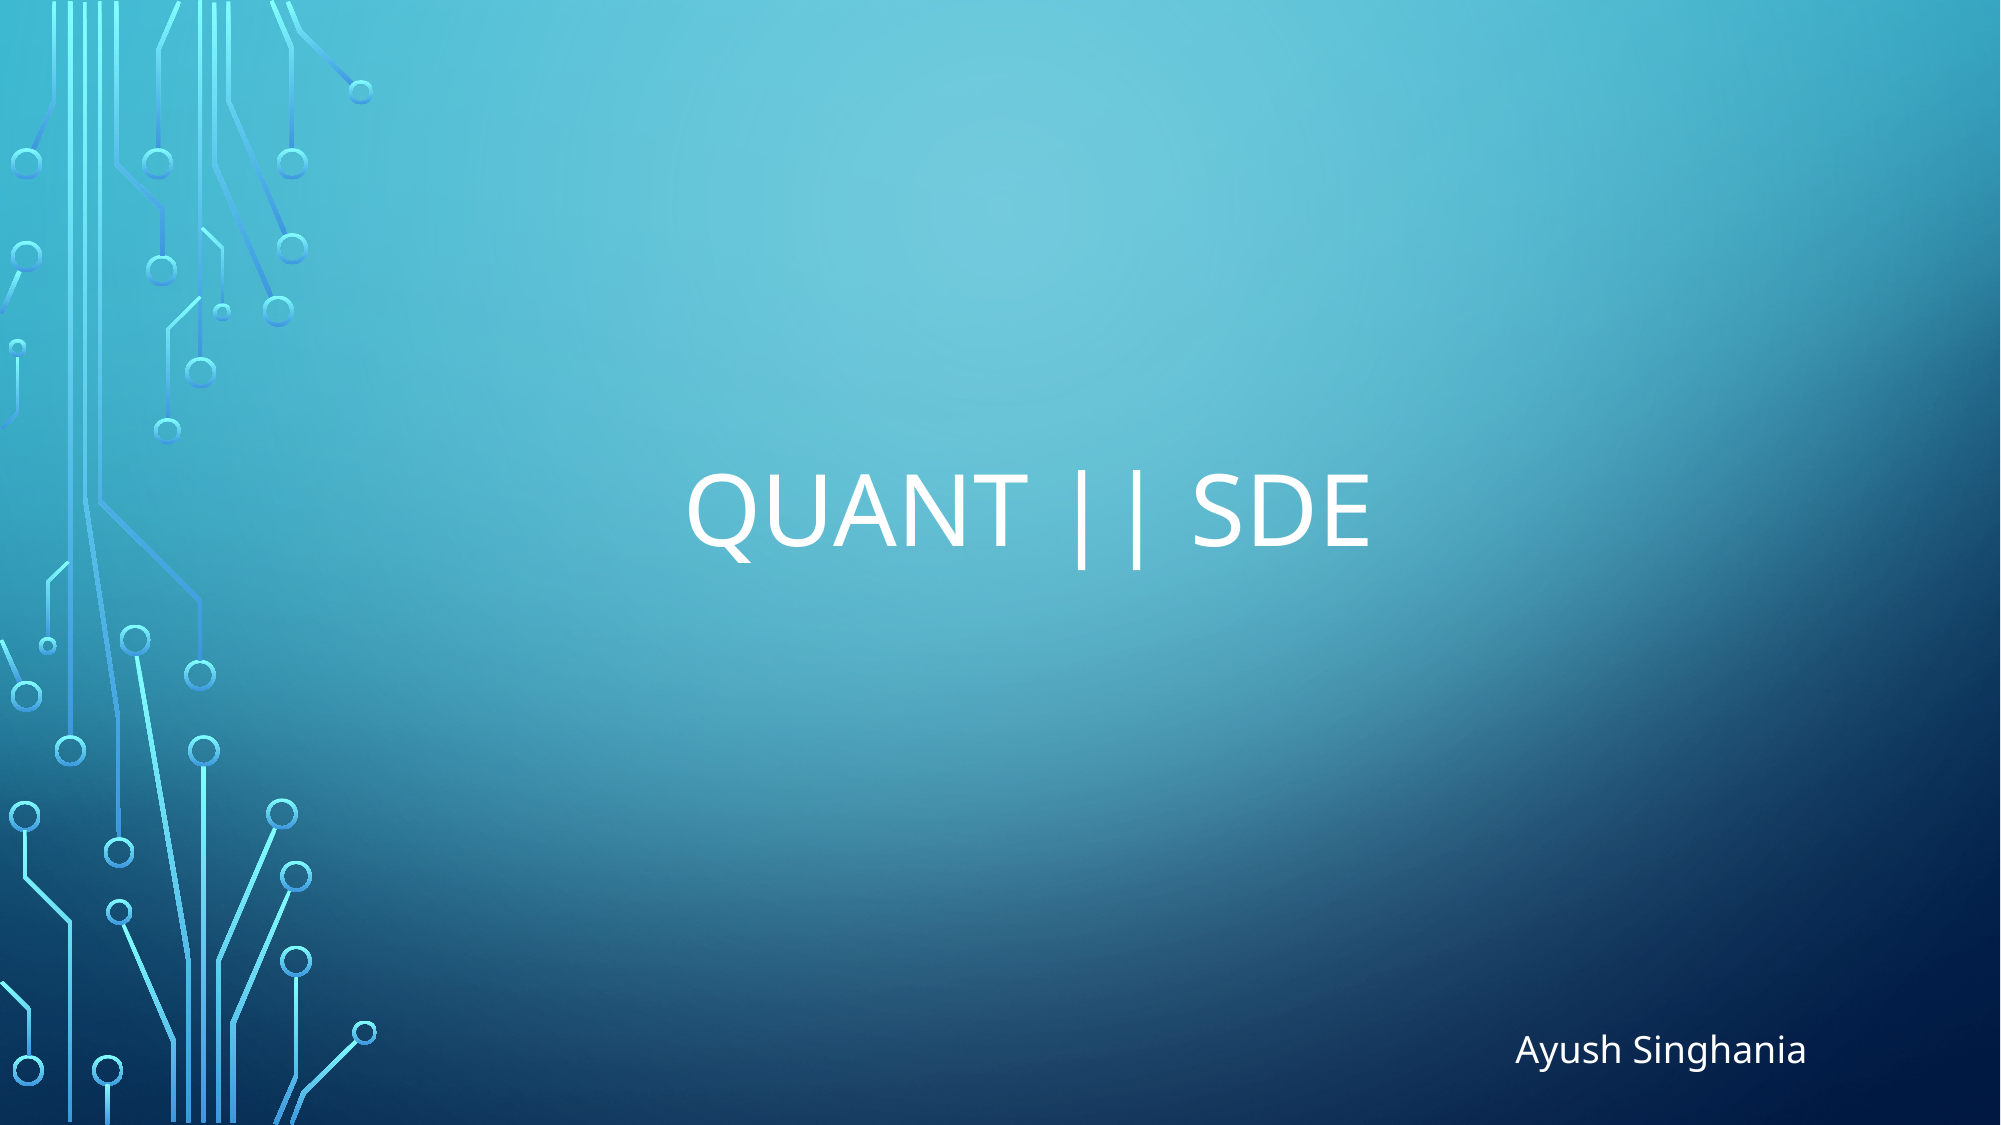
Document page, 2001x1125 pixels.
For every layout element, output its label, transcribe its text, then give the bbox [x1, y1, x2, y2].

text_box Ayush Singhania [1500, 1018, 1951, 1079]
title Quant || SDE [307, 184, 1750, 576]
